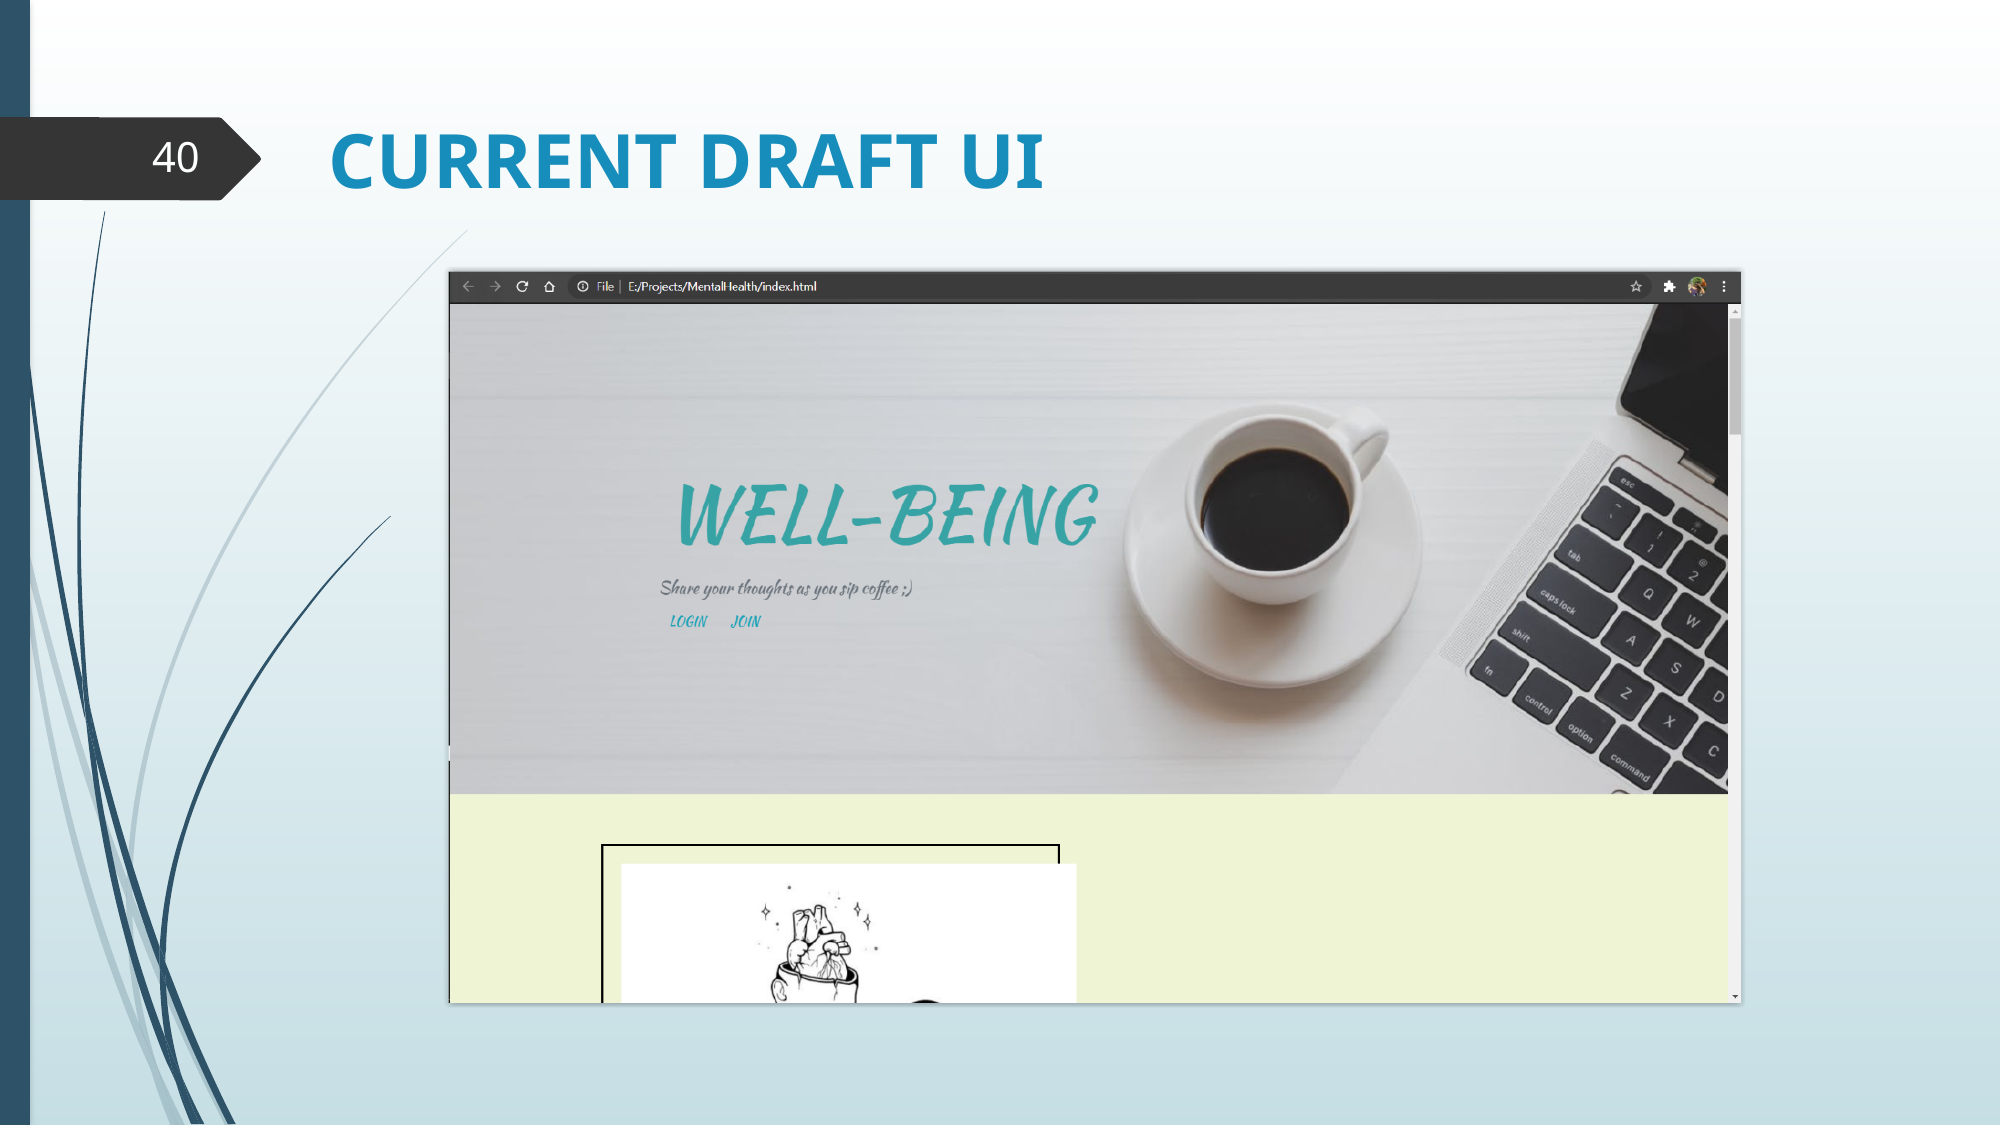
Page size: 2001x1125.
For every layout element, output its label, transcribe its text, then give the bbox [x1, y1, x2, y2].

slide_number 40 [87, 129, 216, 190]
title CURRENT DRAFT UI [313, 106, 1776, 317]
picture [441, 265, 1746, 1008]
